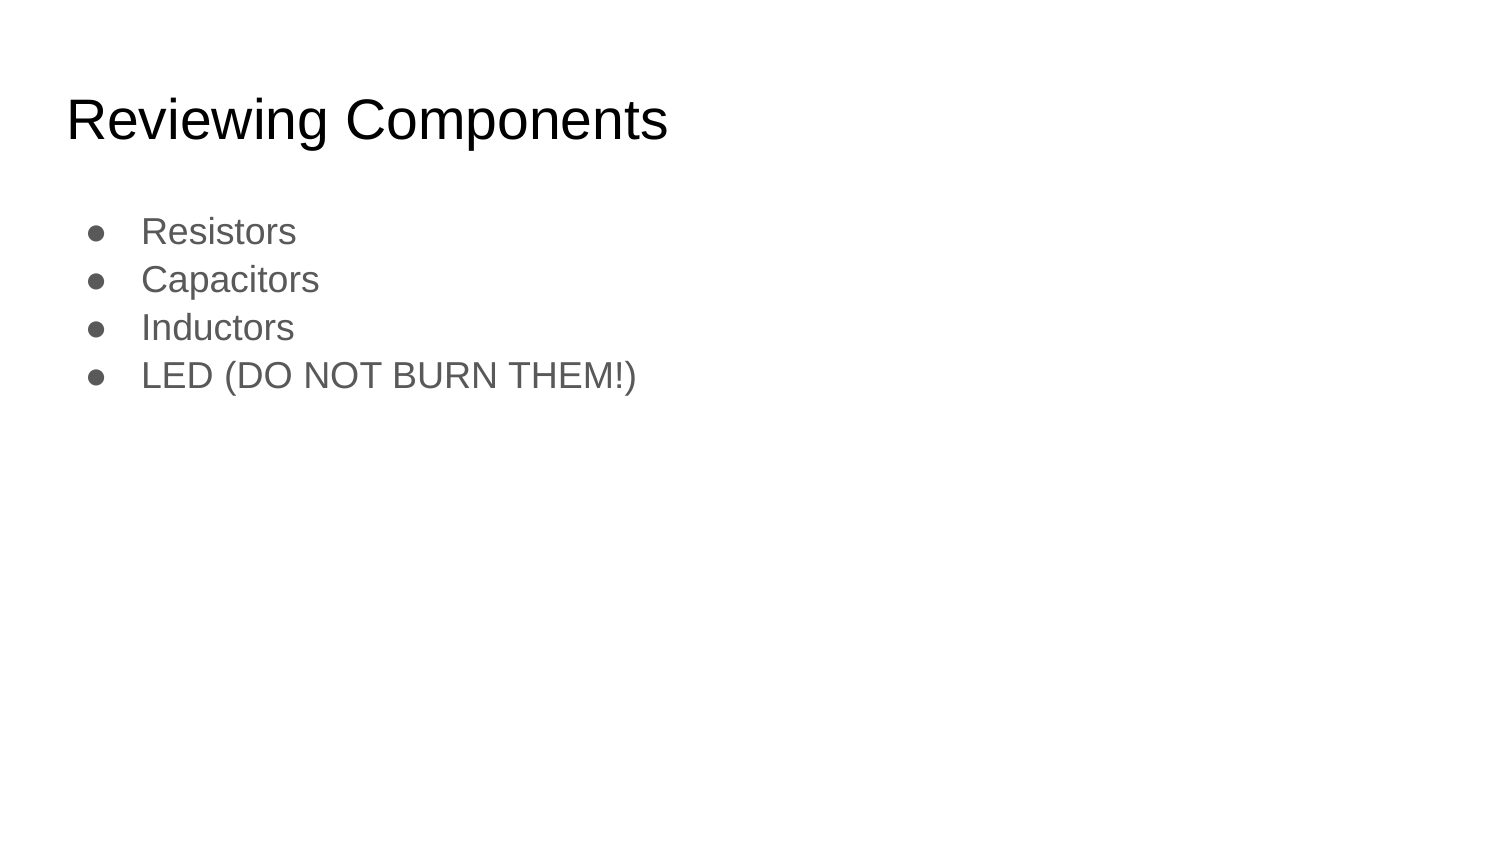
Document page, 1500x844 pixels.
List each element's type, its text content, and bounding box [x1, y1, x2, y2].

title Reviewing Components [51, 72, 1449, 167]
list Resistors Capacitors Inductors LED (DO NOT BURN THEM!) [51, 189, 1449, 750]
